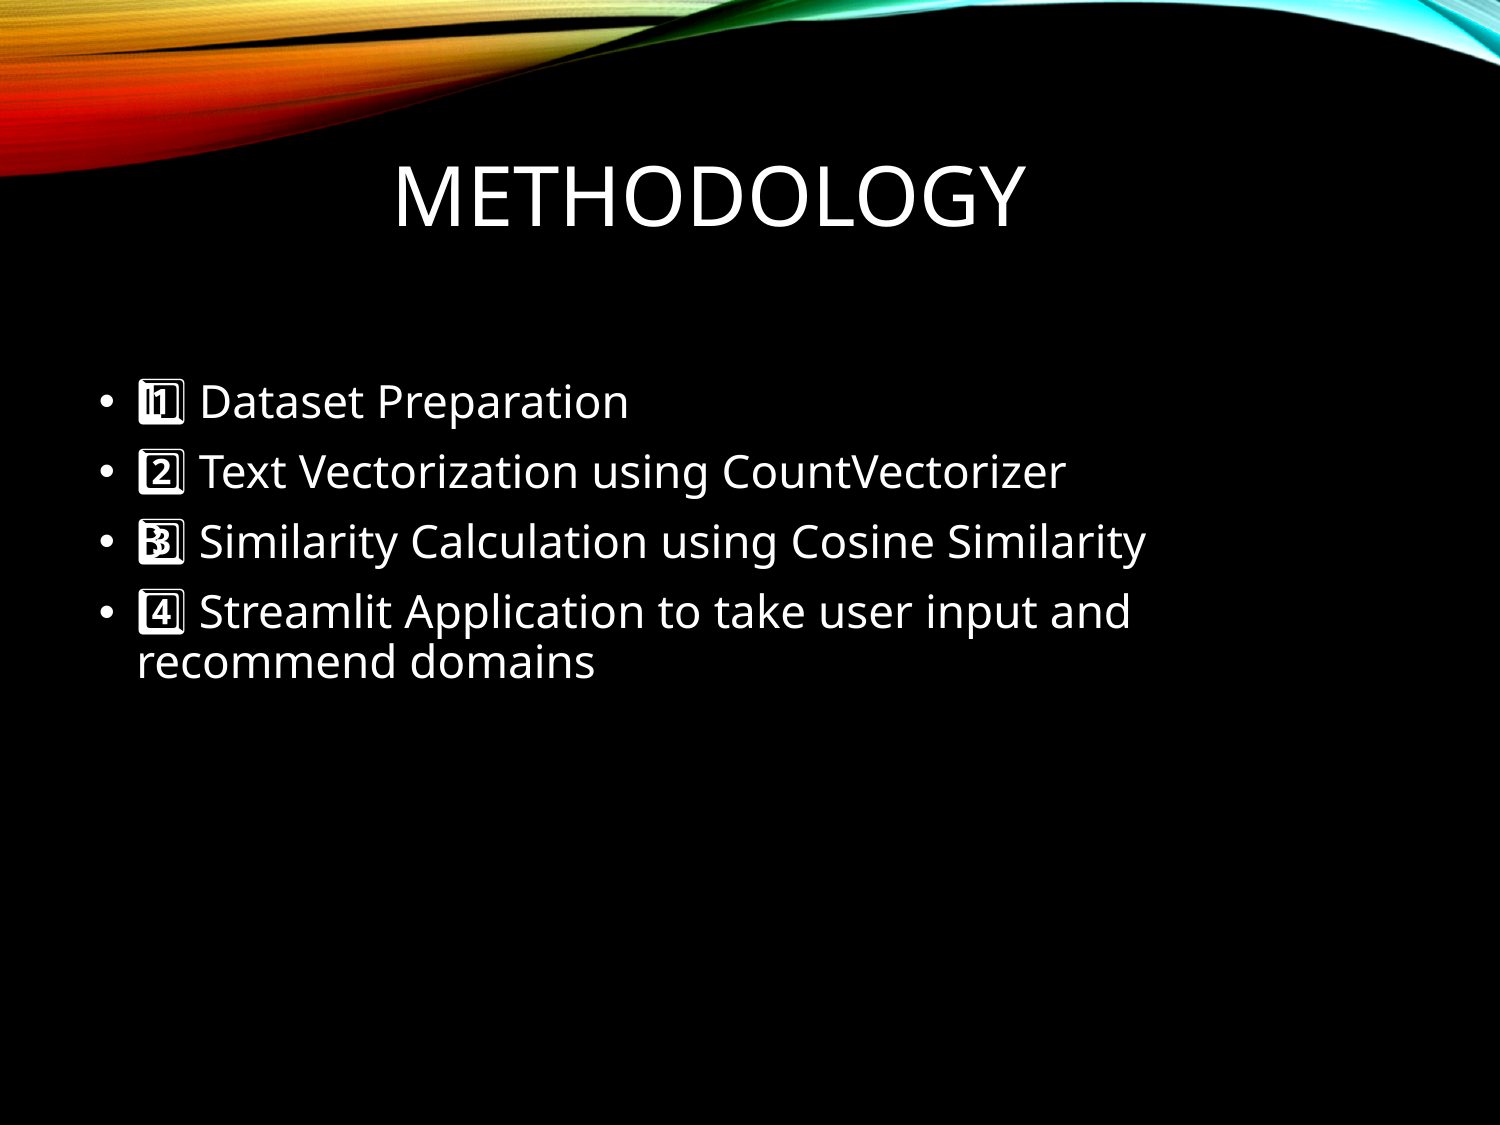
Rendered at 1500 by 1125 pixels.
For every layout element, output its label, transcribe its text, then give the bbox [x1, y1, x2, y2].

picture [0, 0, 1500, 178]
title Methodology [186, 93, 1233, 306]
list 1️⃣ Dataset Preparation 2️⃣ Text Vectorization using CountVectorizer 3️⃣ Similarity Calculation using Cosine Similarity 4️⃣ Streamlit Application to take user input and recommend domains [84, 371, 1389, 1039]
